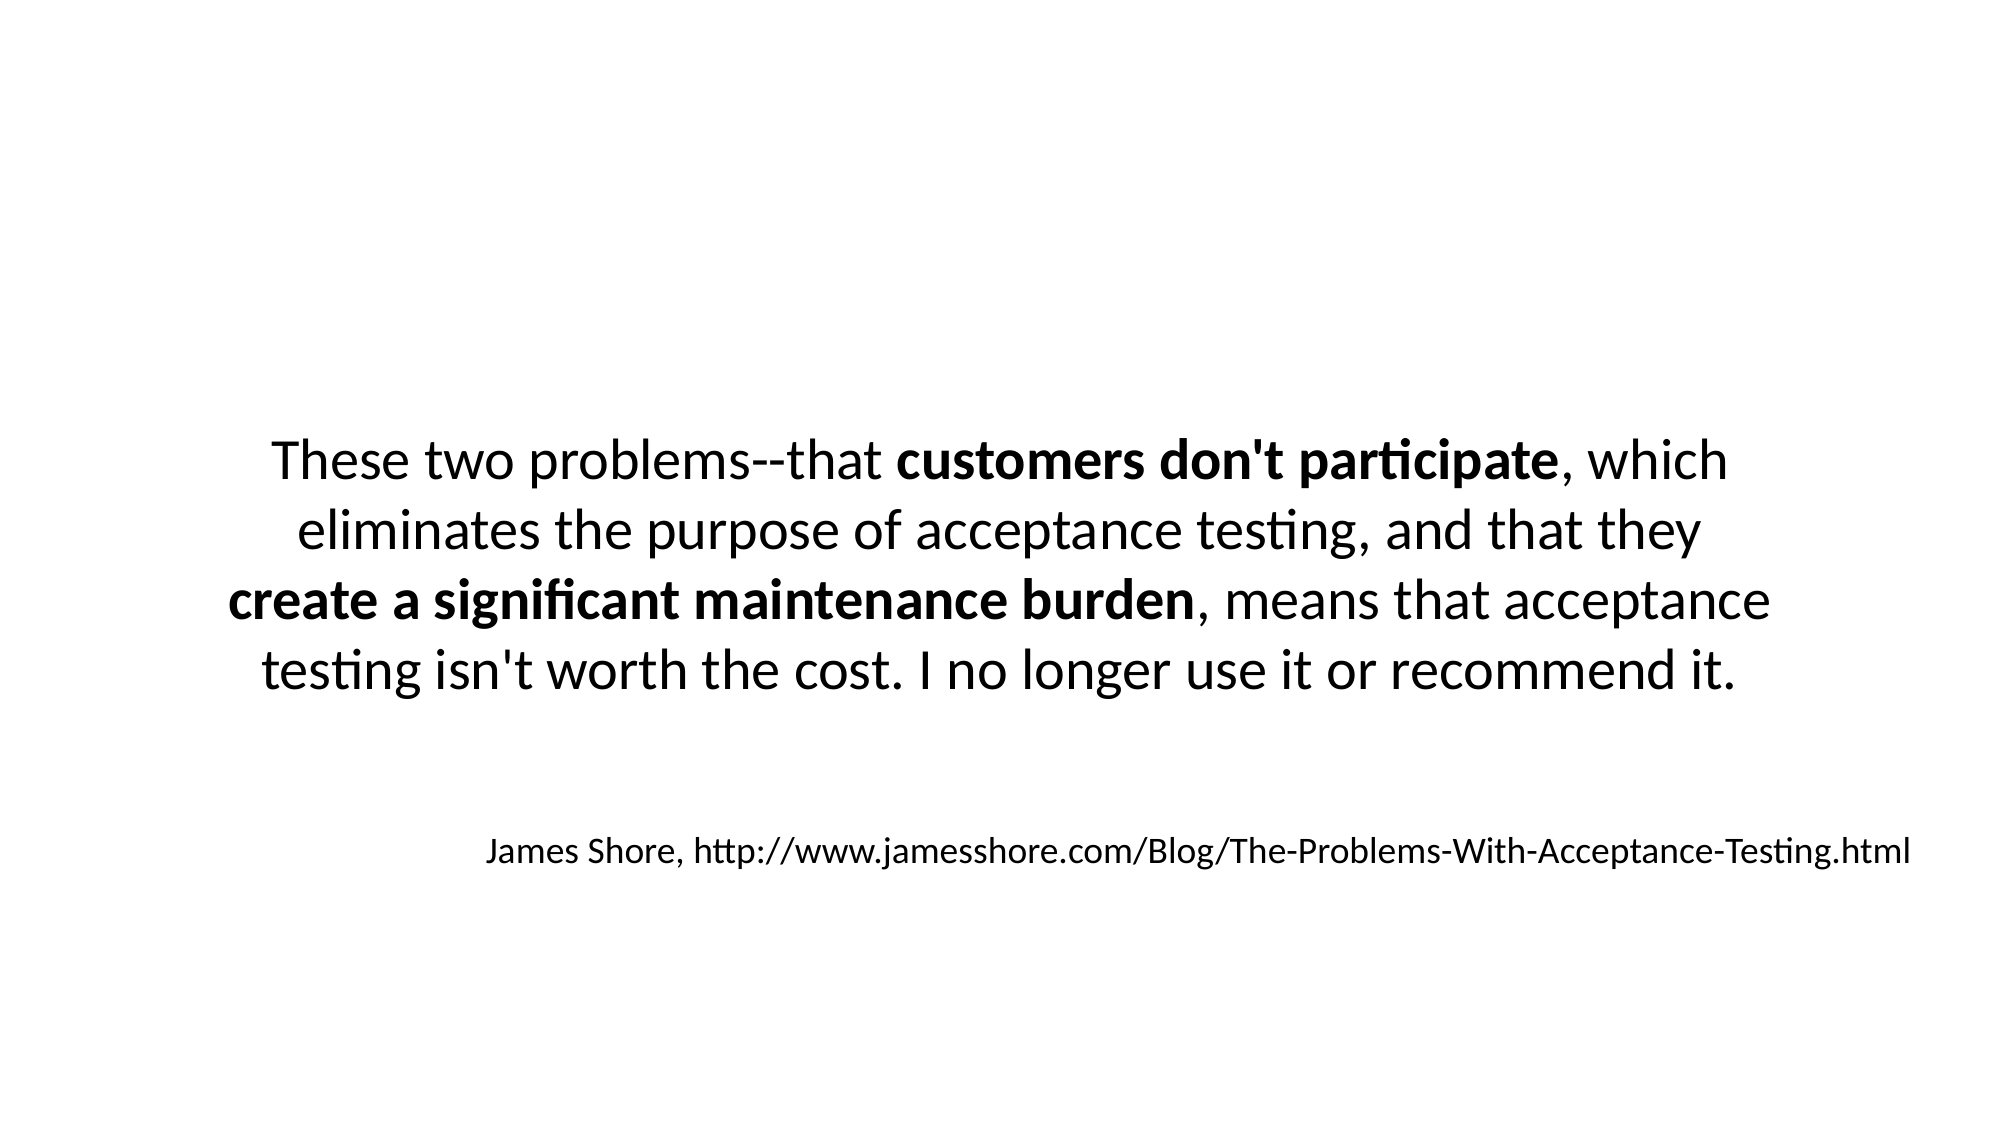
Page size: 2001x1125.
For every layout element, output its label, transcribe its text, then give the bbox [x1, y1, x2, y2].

text_box These two problems--that customers don't participate, which eliminates the purpose of acceptance testing, and that they create a significant maintenance burden, means that acceptance testing isn't worth the cost. I no longer use it or recommend it. [203, 413, 1797, 709]
text_box James Shore, http://www.jamesshore.com/Blog/The-Problems-With-Acceptance-Testing.html [420, 818, 1928, 878]
